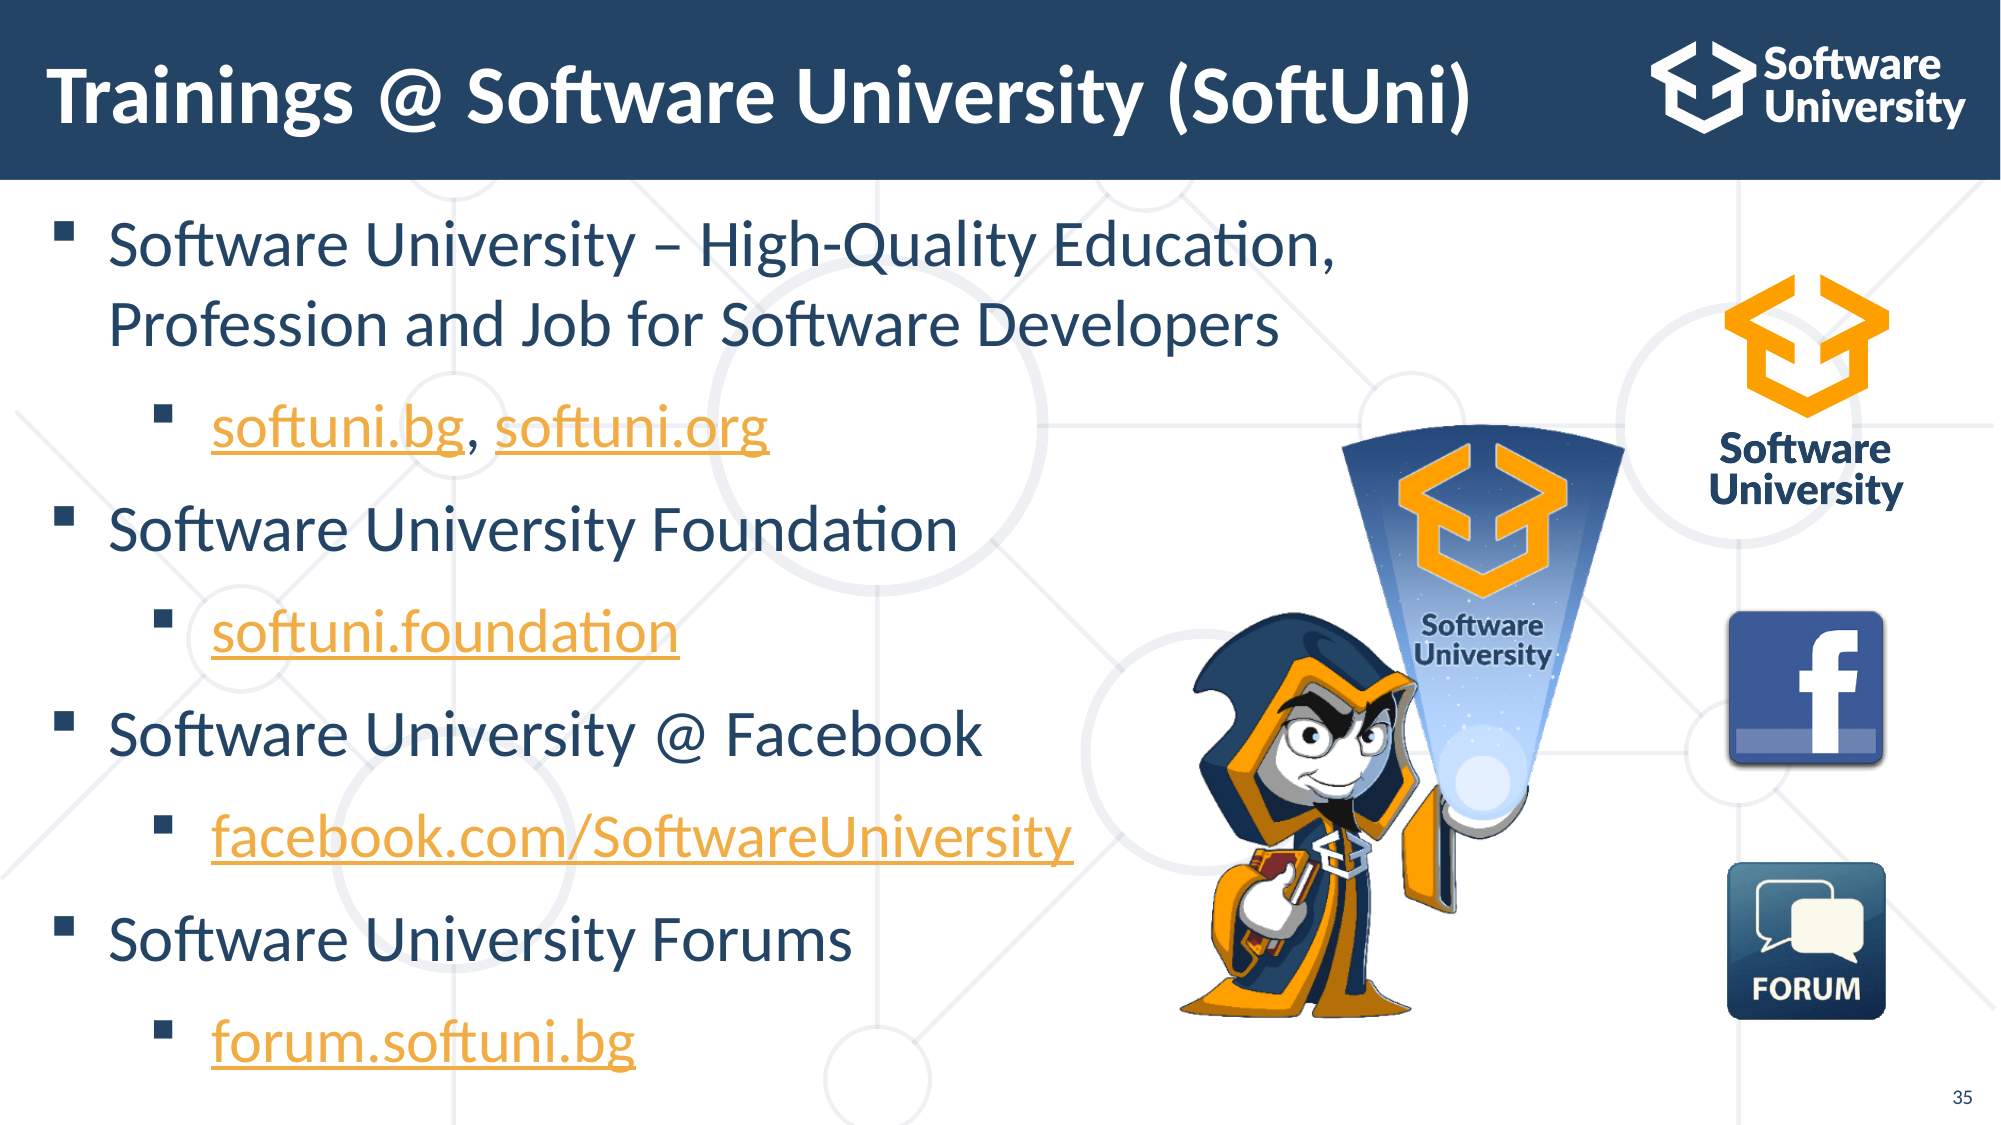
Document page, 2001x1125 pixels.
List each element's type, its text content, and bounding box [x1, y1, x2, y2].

text_box 35 [1927, 1067, 1989, 1117]
picture [1723, 605, 1889, 773]
title Trainings @ Software University (SoftUni) [28, 17, 1627, 163]
list Software University – High-Quality Education, Profession and Job for Software Developers softuni.bg, softuni.org Software University Foundation softuni.foundation Software University @ Facebook facebook.com/SoftwareUniversity Software University Forums forum.softuni.bg [31, 193, 1458, 1094]
picture [1726, 861, 1886, 1020]
picture [1708, 274, 1904, 517]
picture [1651, 41, 1966, 134]
picture [1458, 423, 1627, 1020]
